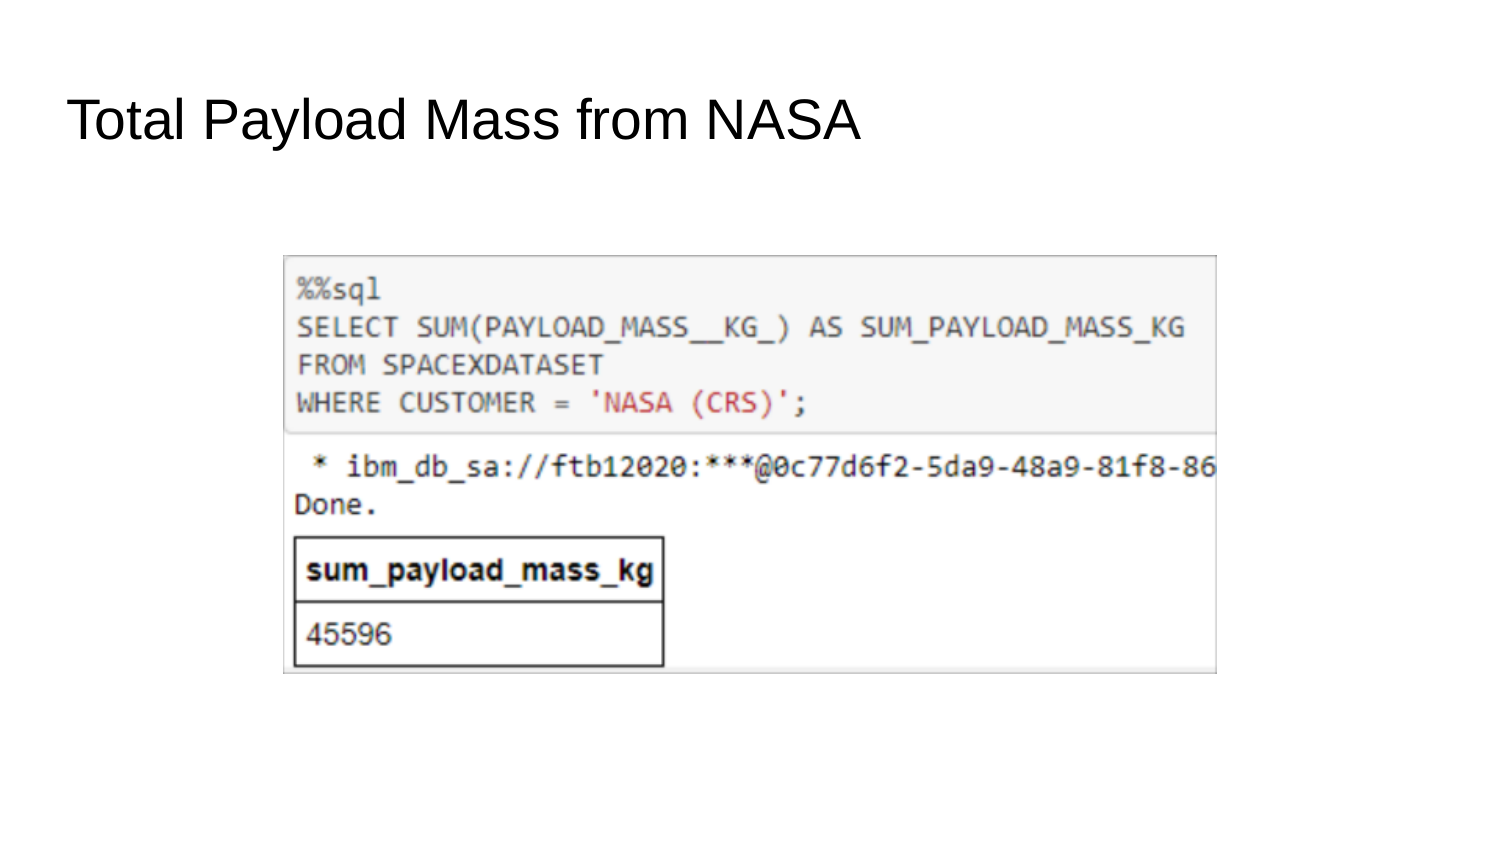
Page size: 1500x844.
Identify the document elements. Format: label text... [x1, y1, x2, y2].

title Total Payload Mass from NASA [51, 72, 1449, 167]
picture [283, 254, 1217, 675]
